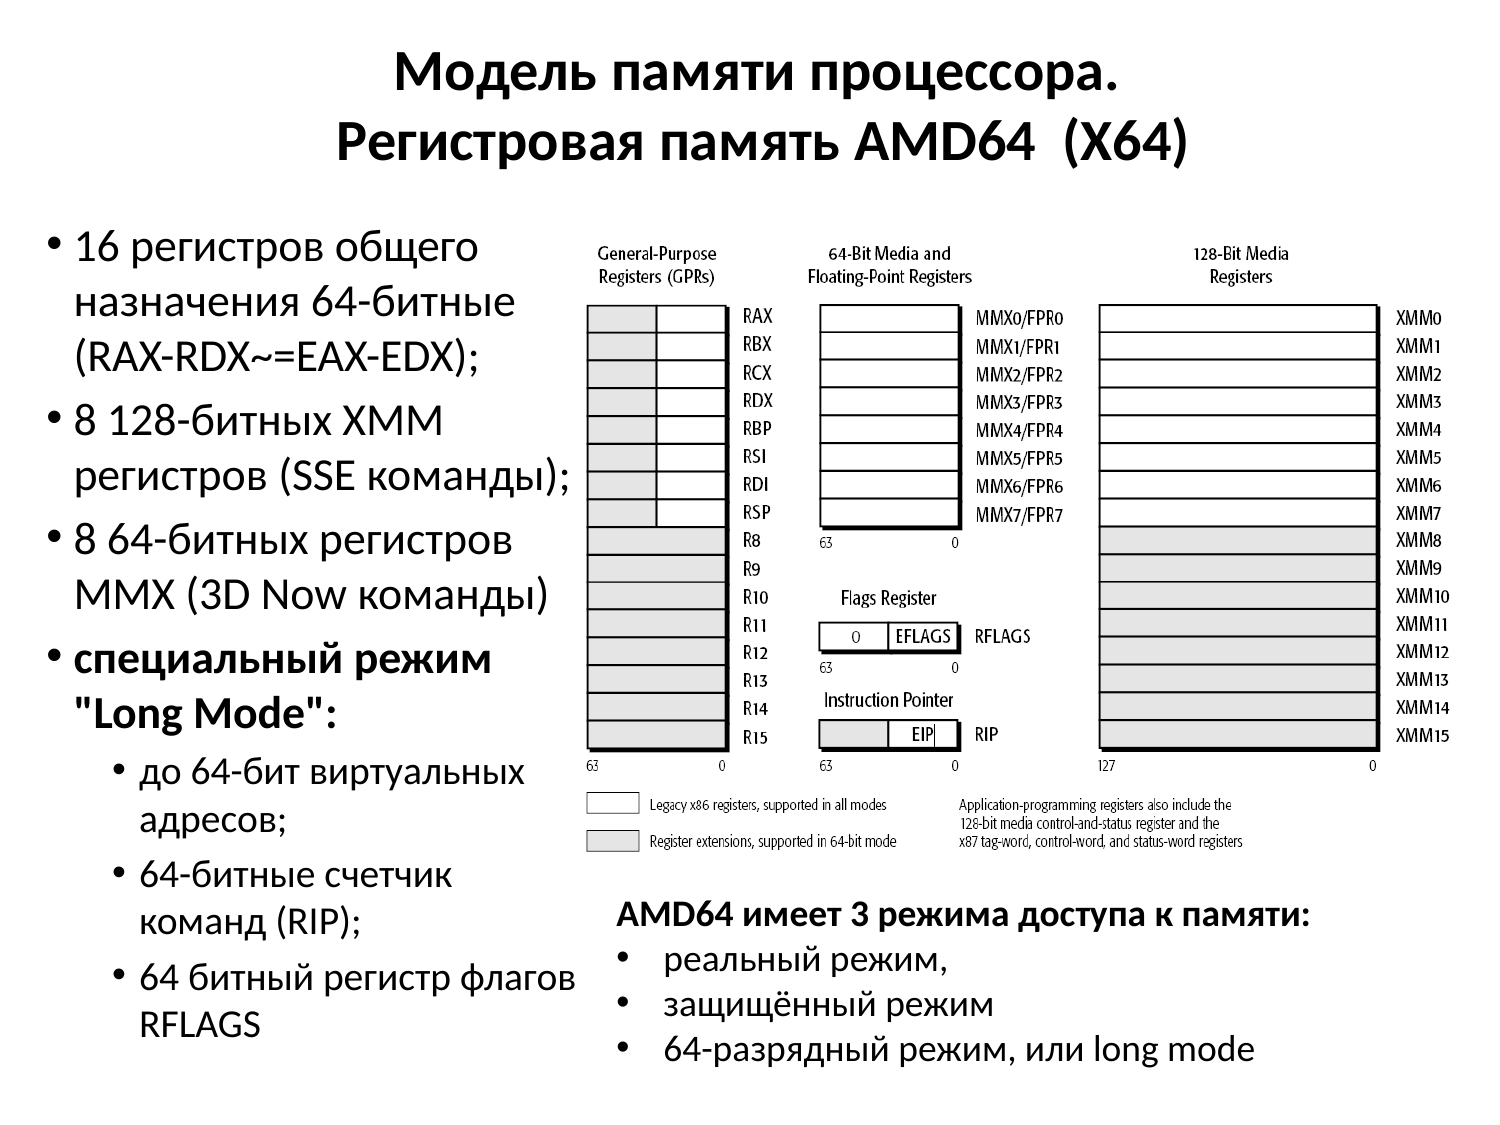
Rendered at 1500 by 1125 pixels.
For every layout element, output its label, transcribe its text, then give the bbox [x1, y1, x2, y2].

text_box AMD64 имеет 3 режима доступа к памяти: реальный режим, защищённый режим 64-разрядный режим, или long mode [599, 881, 1458, 1077]
title Модель памяти процессора. Регистровая память AMD64 (X64) [88, 42, 1439, 161]
picture [572, 231, 1458, 858]
list 16 регистров общего назначения 64-битные (RAX-RDX~=EAX-EDX); 8 128-битных XMM регистров (SSE команды); 8 64-битных регистров MMX (3D Now команды) специальный режим "Long Mode": до 64-бит виртуальных адресов; 64-битные счетчик команд (RIP); 64 битный регистр флагов RFLAGS [29, 208, 597, 1094]
